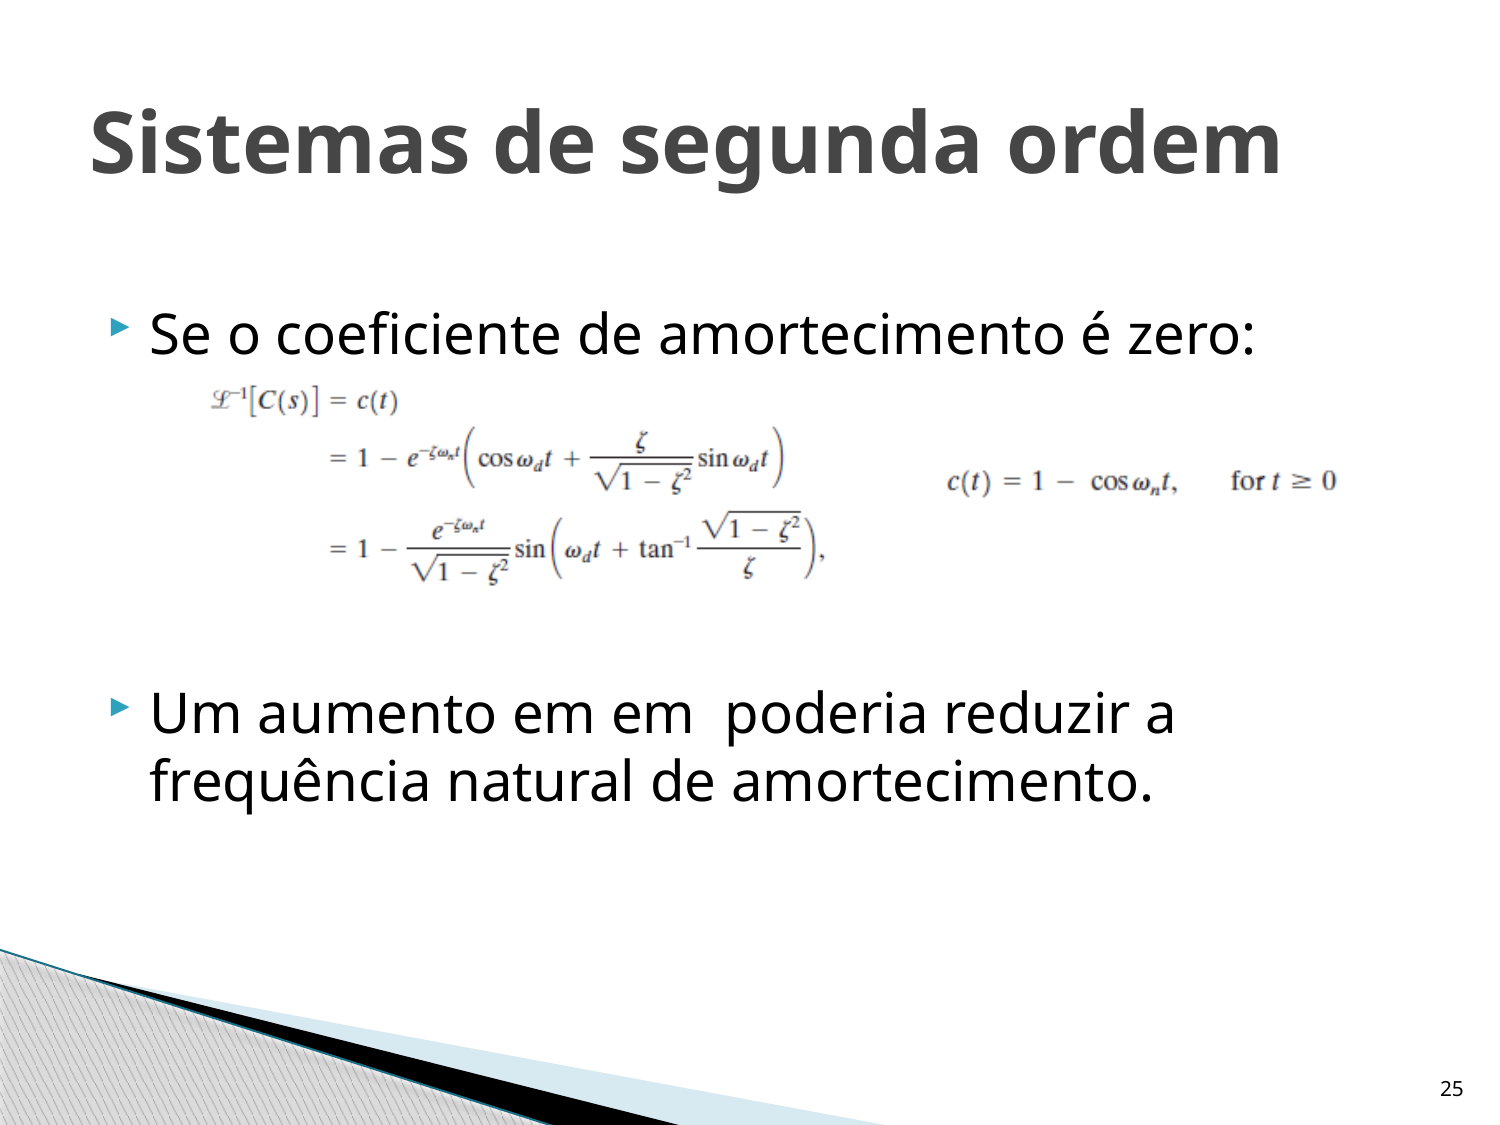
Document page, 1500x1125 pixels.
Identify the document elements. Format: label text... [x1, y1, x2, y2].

slide_number 25 [1418, 1051, 1479, 1112]
picture [186, 371, 849, 599]
title Sistemas de segunda ordem [75, 45, 1425, 233]
picture [921, 445, 1372, 517]
